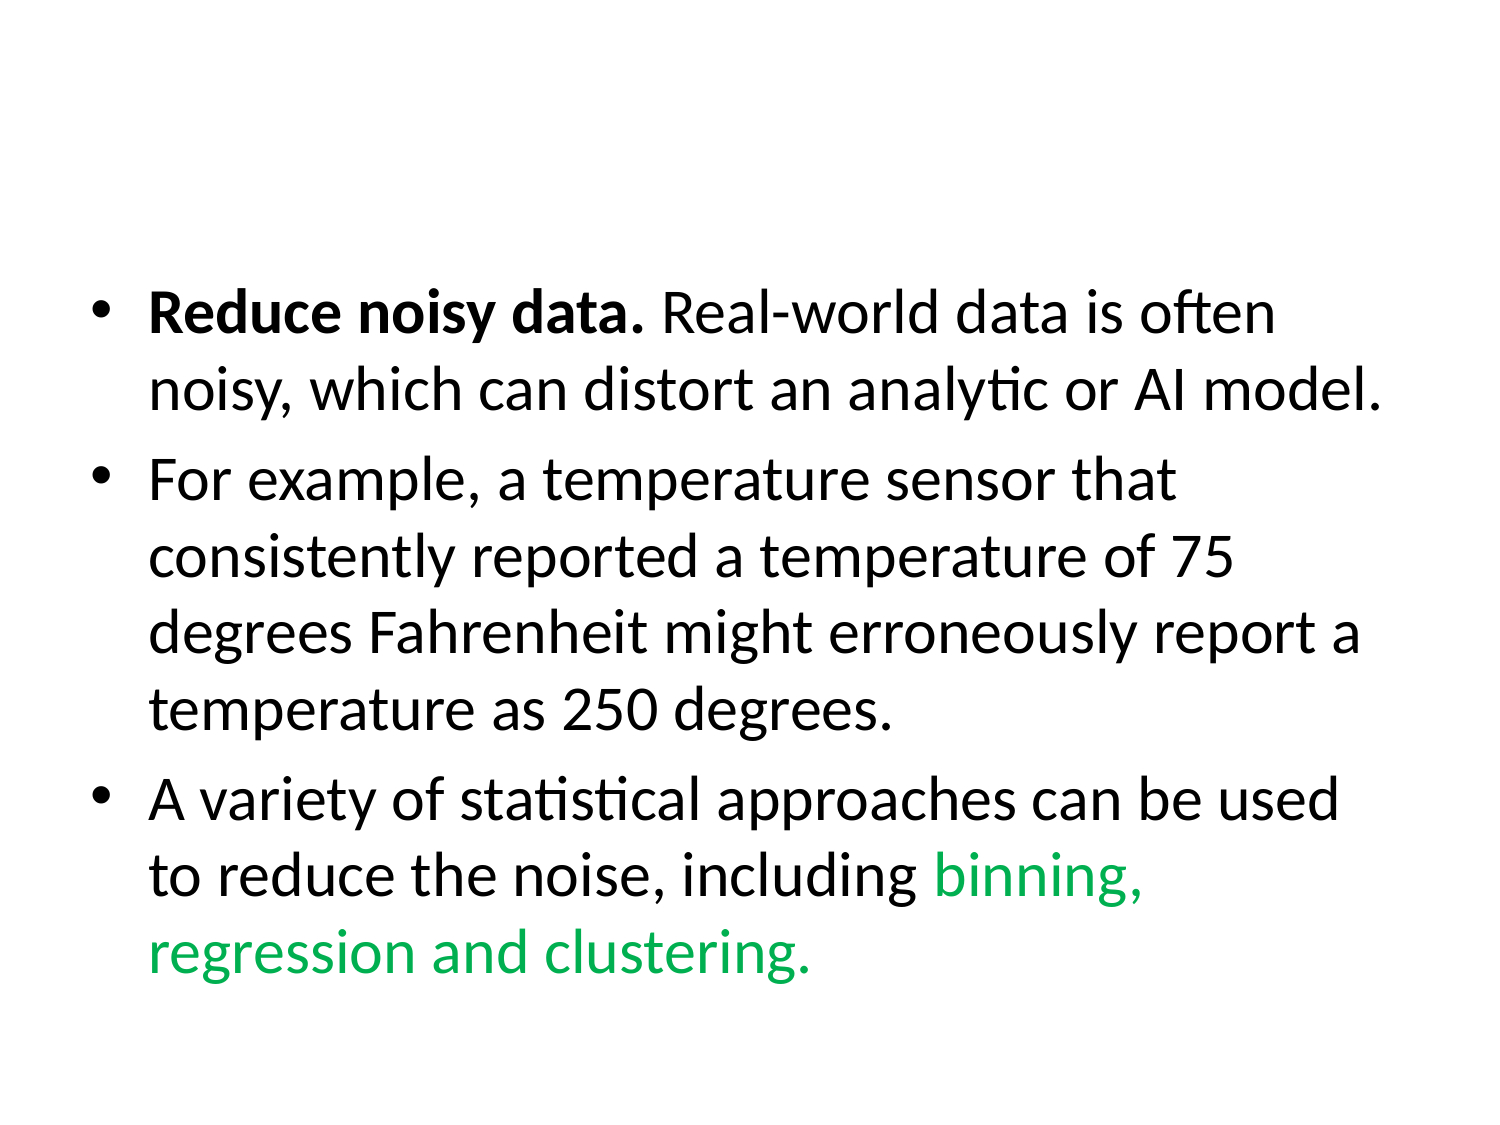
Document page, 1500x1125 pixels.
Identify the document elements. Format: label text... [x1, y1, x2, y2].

list Reduce noisy data. Real-world data is often noisy, which can distort an analytic or AI model. For example, a temperature sensor that consistently reported a temperature of 75 degrees Fahrenheit might erroneously report a temperature as 250 degrees. A variety of statistical approaches can be used to reduce the noise, including binning, regression and clustering. [75, 262, 1425, 1005]
